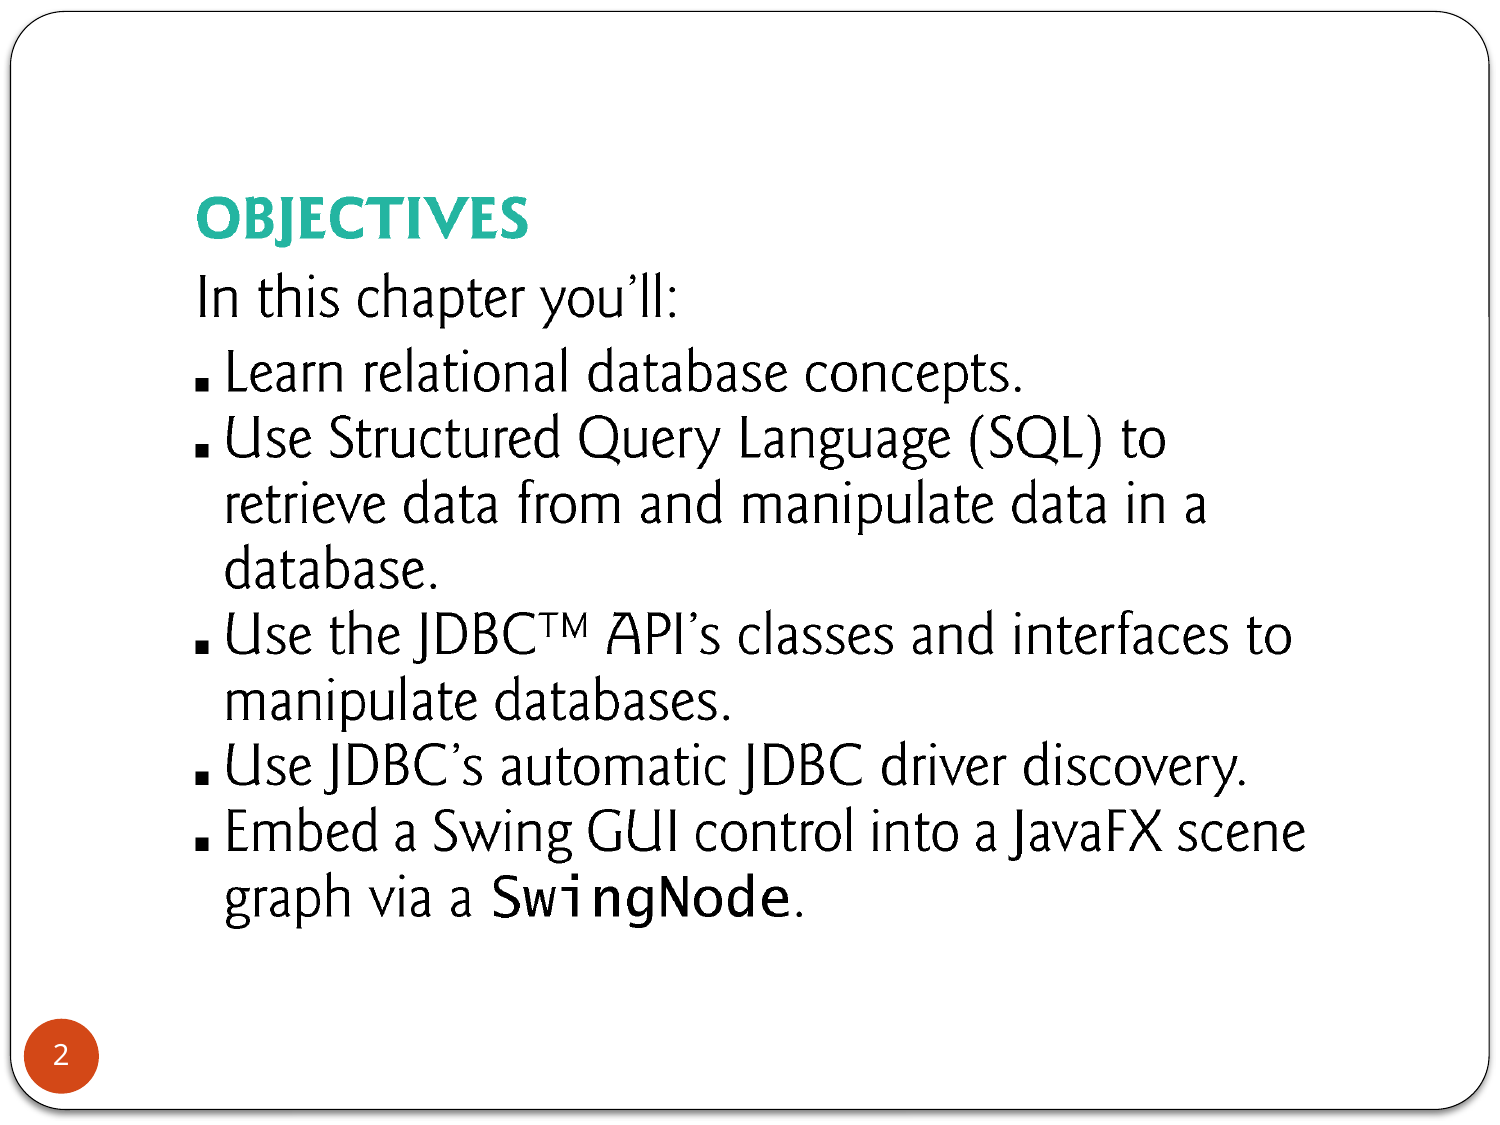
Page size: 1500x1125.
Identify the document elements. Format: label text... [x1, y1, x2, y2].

picture [139, 140, 1361, 985]
slide_number 2 [23, 1018, 99, 1094]
